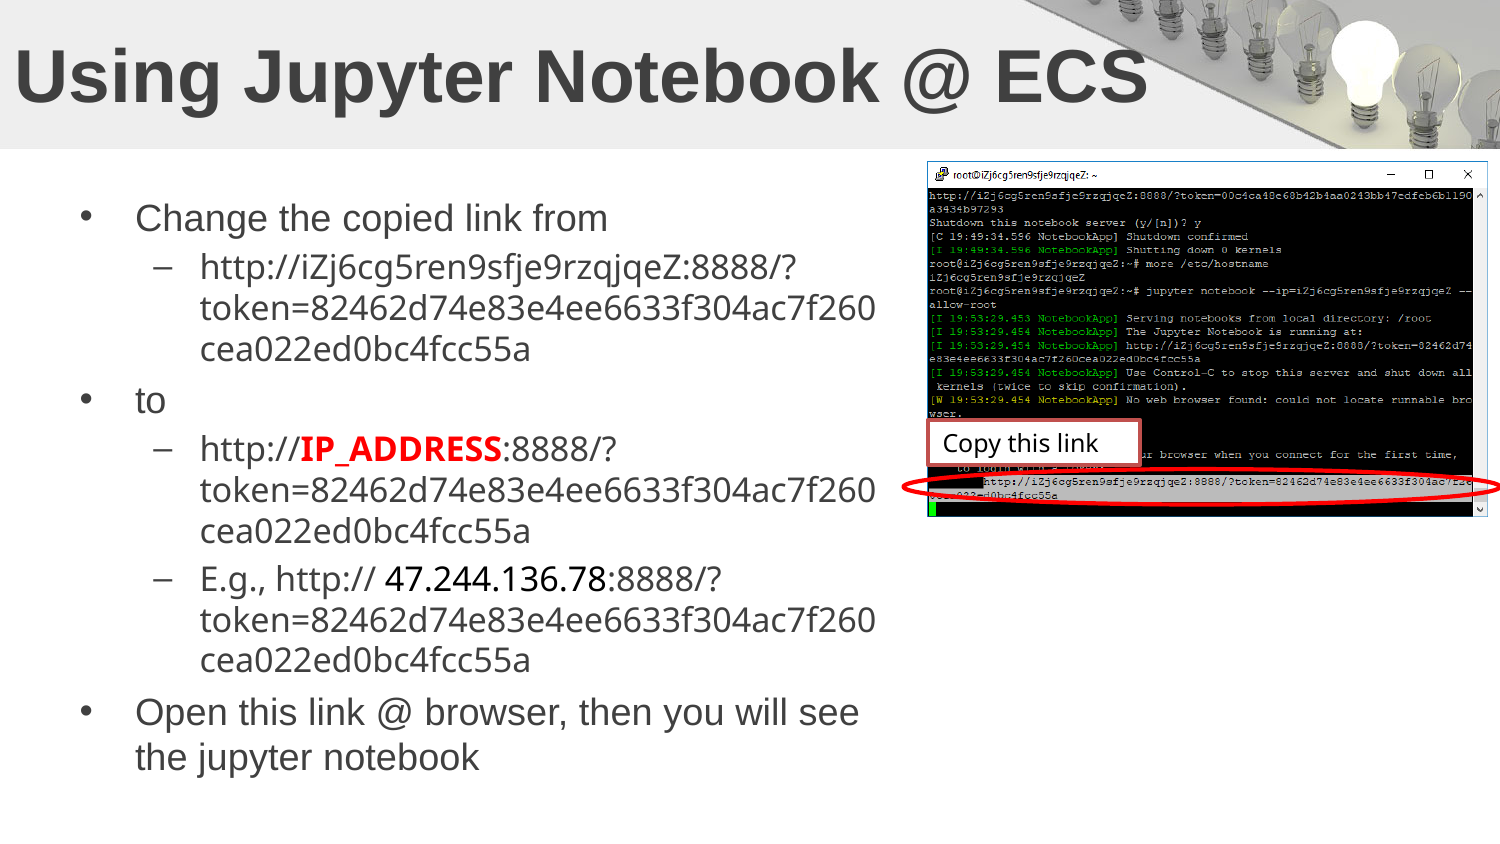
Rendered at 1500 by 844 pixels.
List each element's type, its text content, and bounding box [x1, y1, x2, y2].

text_box [1492, 480, 1500, 493]
title Using Jupyter Notebook @ ECS [0, 0, 1500, 146]
text_box [901, 478, 921, 495]
picture [0, 146, 1500, 844]
list Change the copied link from http://iZj6cg5ren9sfje9rzqjqeZ:8888/?token=82462d74e83e4ee6633f304ac7f260cea022ed0bc4fcc55a to http://IP_ADDRESS:8888/?token=82462d74e83e4ee6633f304ac7f260cea022ed0bc4fcc55a E.g., http:// 47.244.136.78:8888/?token=82462d74e83e4ee6633f304ac7f260cea022ed0bc4fcc55a Open this link @ browser, then you will see the jupyter notebook [64, 185, 904, 788]
